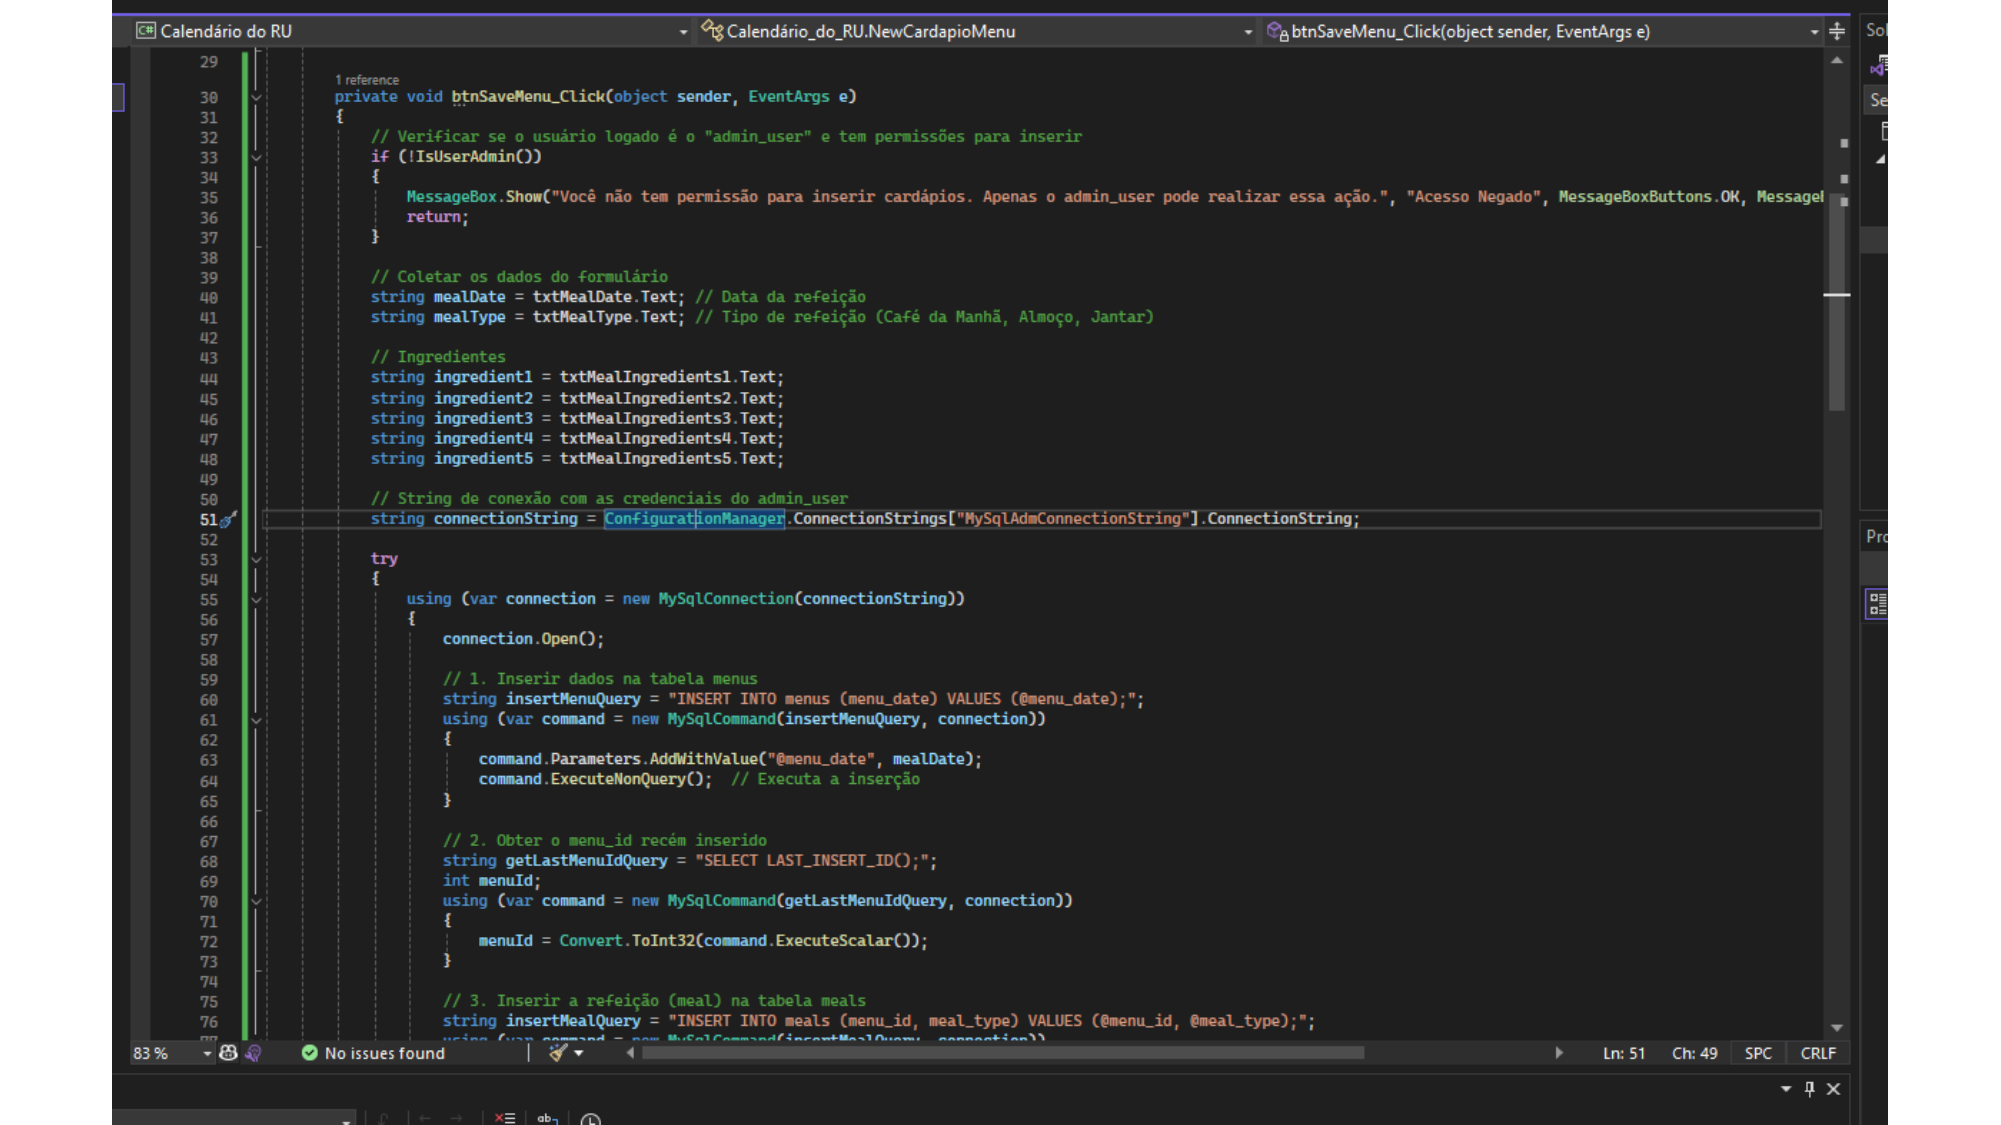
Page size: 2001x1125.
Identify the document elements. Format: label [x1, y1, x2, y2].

picture [112, 0, 1888, 1125]
